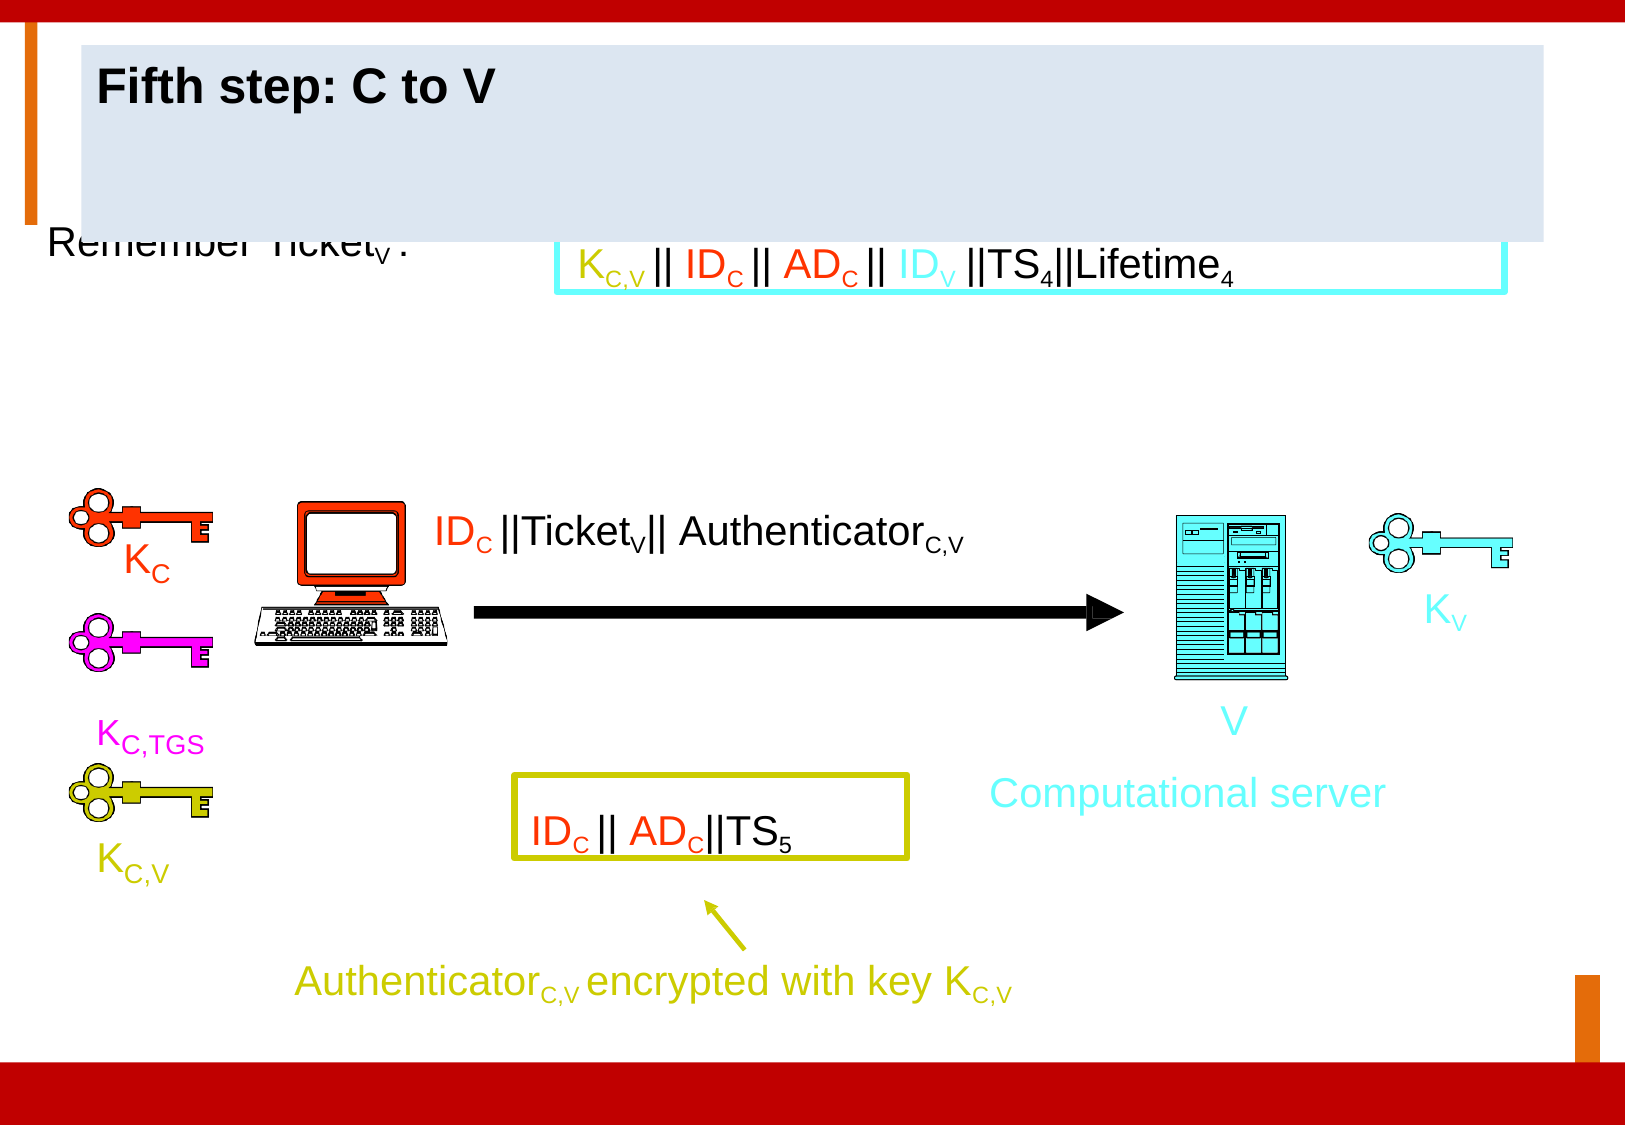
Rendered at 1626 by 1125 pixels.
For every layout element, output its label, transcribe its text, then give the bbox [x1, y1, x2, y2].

text_box [254, 501, 448, 646]
text_box AuthenticatorC,V encrypted with key KC,V [288, 951, 1035, 1009]
text_box KC,TGS [89, 689, 216, 767]
text_box V Computational server [987, 669, 1388, 817]
text_box [68, 763, 213, 823]
text_box Remember TicketV : [40, 212, 421, 270]
text_box [704, 900, 747, 952]
text_box C,V [121, 853, 173, 889]
text_box [68, 488, 213, 548]
text_box [1368, 513, 1513, 573]
title Fifth step: C to V [81, 45, 1544, 242]
text_box [473, 593, 1124, 632]
text_box IDC ||TicketV|| AuthenticatorC,V [427, 501, 984, 559]
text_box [1173, 514, 1289, 681]
text_box KC,V || IDC || ADC || IDV ||TS4||Lifetime4 [556, 242, 1505, 293]
text_box K [121, 529, 154, 582]
text_box C [148, 553, 174, 589]
text_box IDC || ADC||TS5 [514, 774, 908, 859]
text_box [68, 613, 213, 673]
text_box K [94, 829, 127, 882]
text_box KV [1417, 579, 1477, 637]
